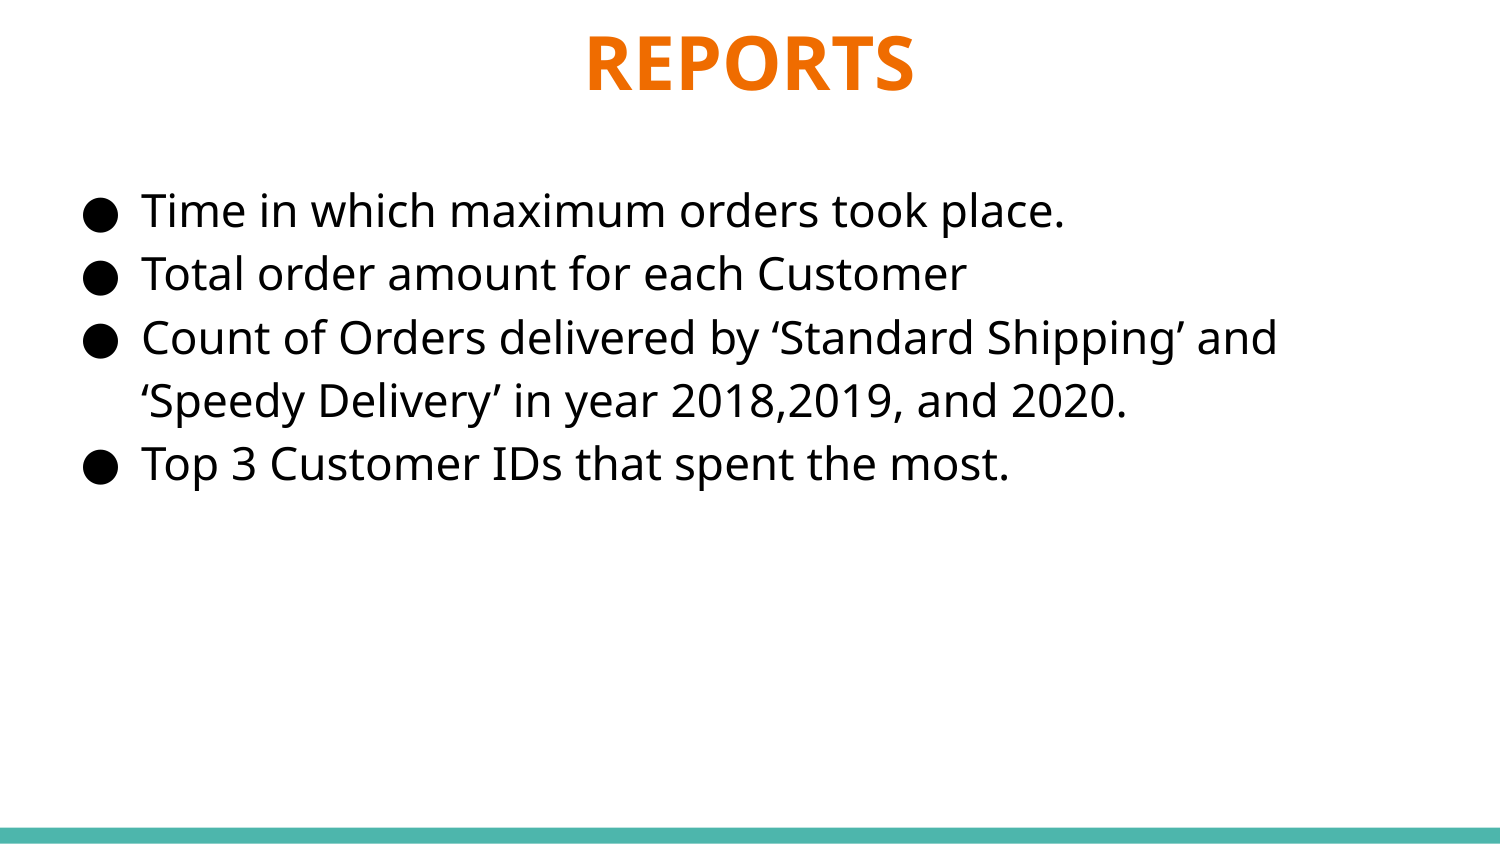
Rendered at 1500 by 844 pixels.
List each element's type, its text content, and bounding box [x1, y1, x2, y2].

title REPORTS [0, 0, 1500, 116]
list Time in which maximum orders took place. Total order amount for each Customer Count of Orders delivered by ‘Standard Shipping’ and ‘Speedy Delivery’ in year 2018,2019, and 2020. Top 3 Customer IDs that spent the most. [51, 158, 1449, 750]
